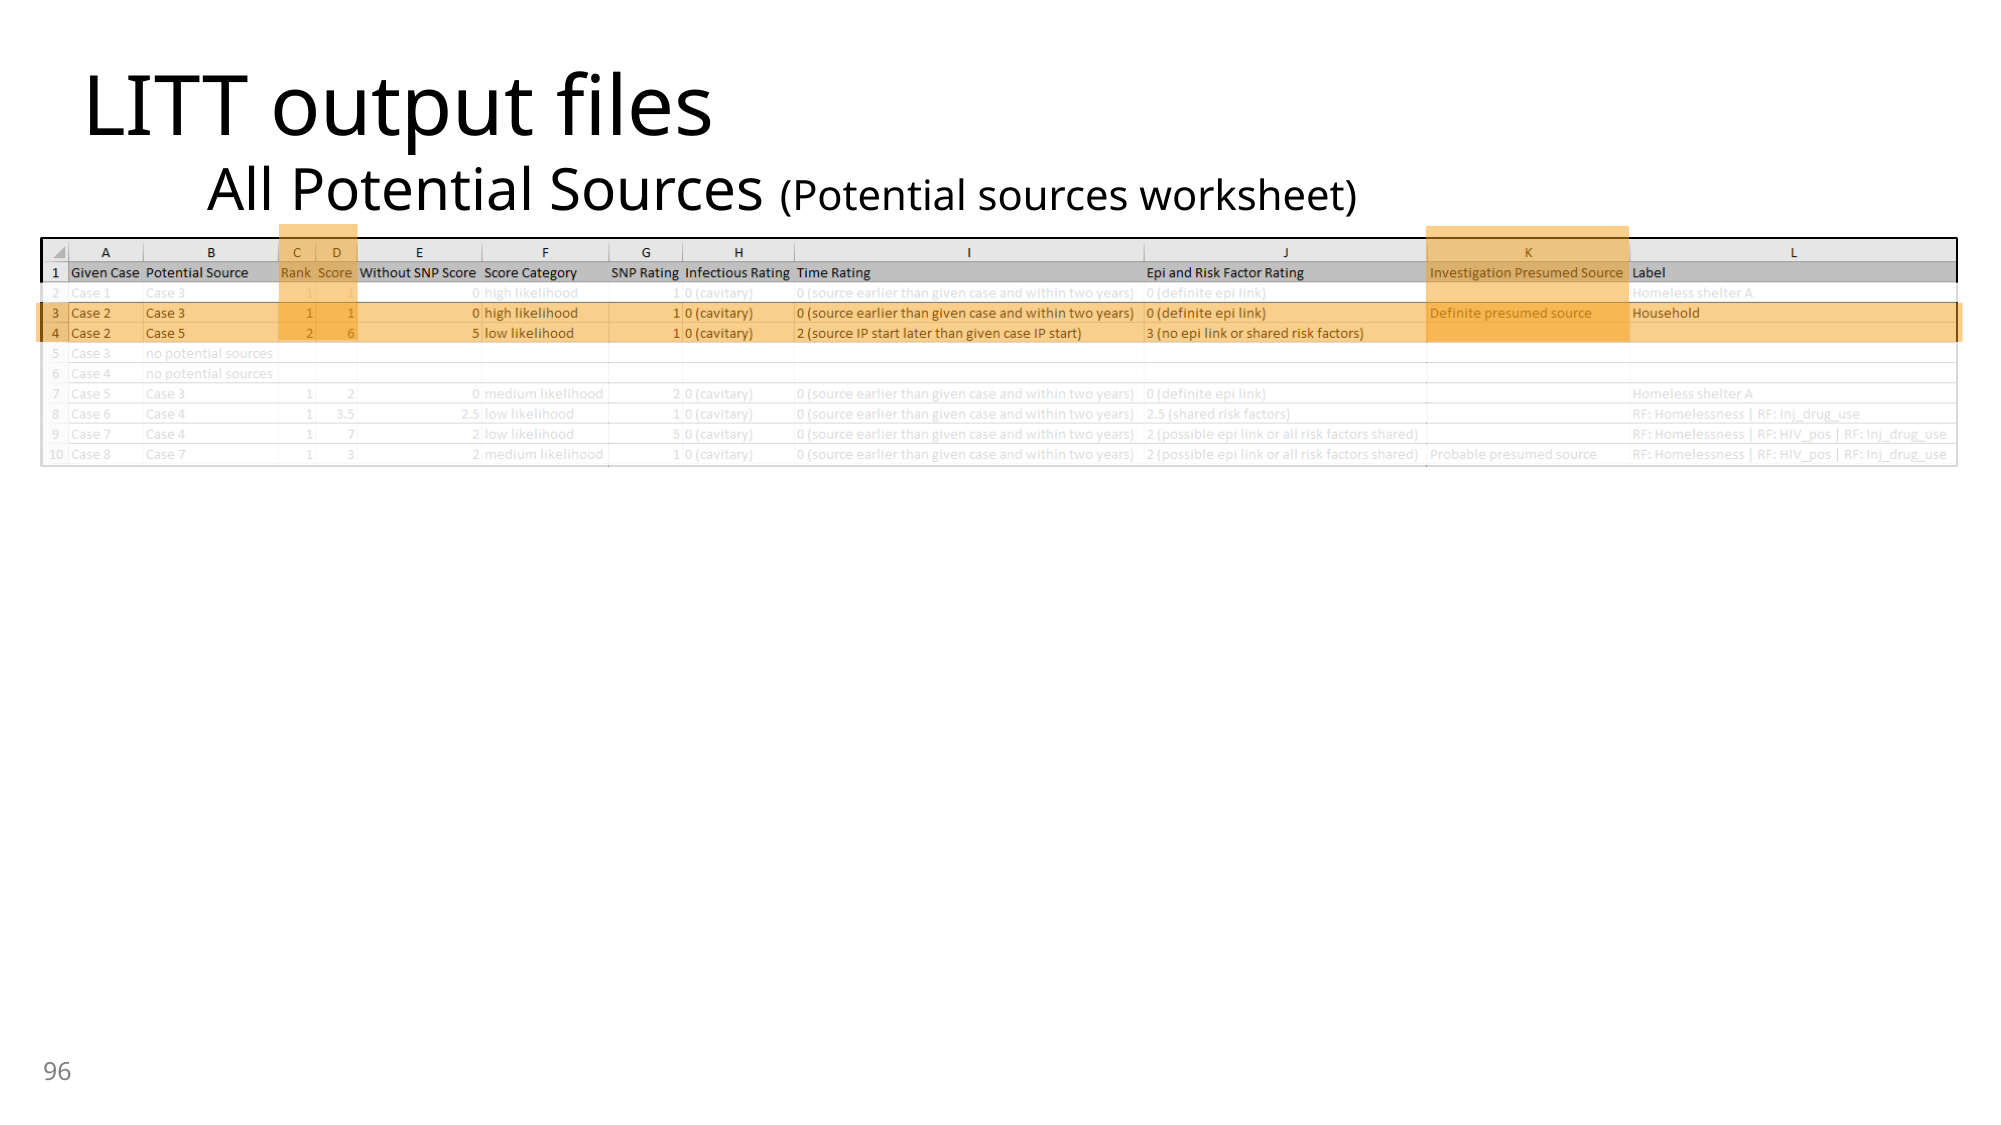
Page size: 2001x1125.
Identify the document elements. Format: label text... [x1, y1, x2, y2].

slide_number 96 [28, 1042, 479, 1103]
title LITT output files [67, 0, 1793, 218]
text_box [36, 224, 1964, 480]
text_box All Potential Sources (Potential sources worksheet) [192, 145, 1667, 224]
